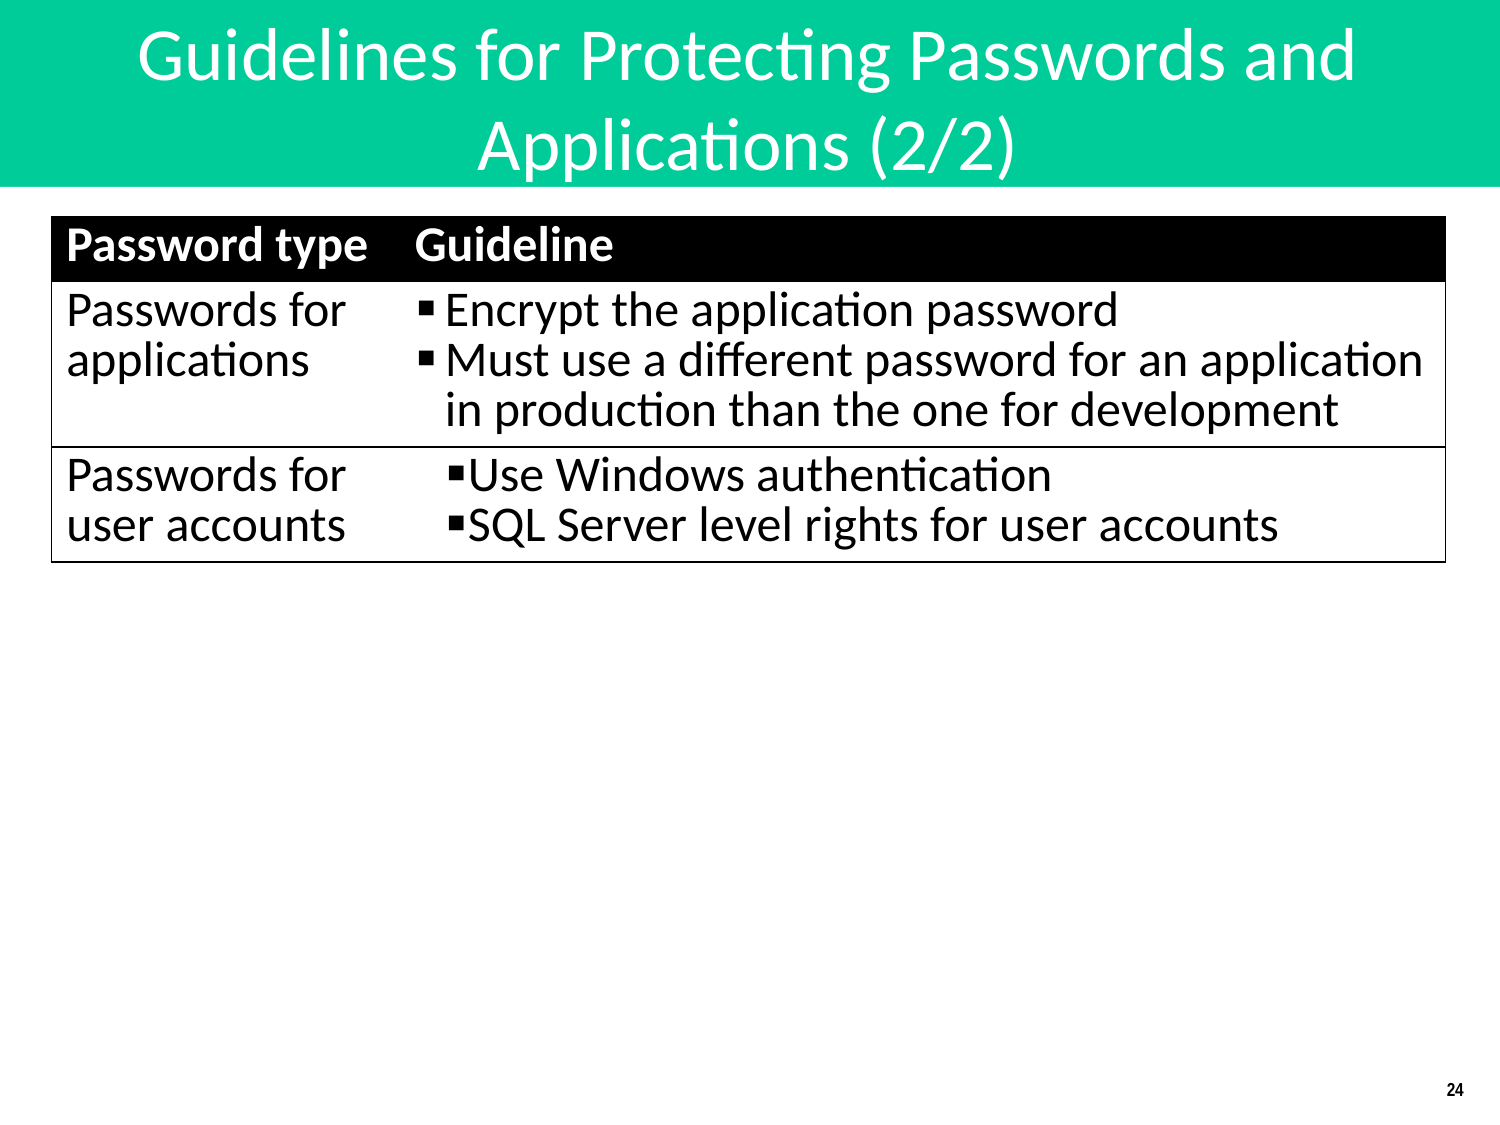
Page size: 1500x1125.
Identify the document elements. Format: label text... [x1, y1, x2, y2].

table_header Guideline [400, 217, 1445, 281]
table_cell Use Windows authentication SQL Server level rights for user accounts [400, 448, 1445, 561]
table_header Password type [52, 217, 400, 281]
table_cell Passwords for user accounts [52, 448, 400, 561]
table_cell Passwords for applications [52, 282, 400, 446]
title Guidelines for Protecting Passwords and Applications (2/2) [51, 8, 1446, 184]
table_cell Encrypt the application password Must use a different password for an application in production than the one for development [400, 282, 1445, 446]
